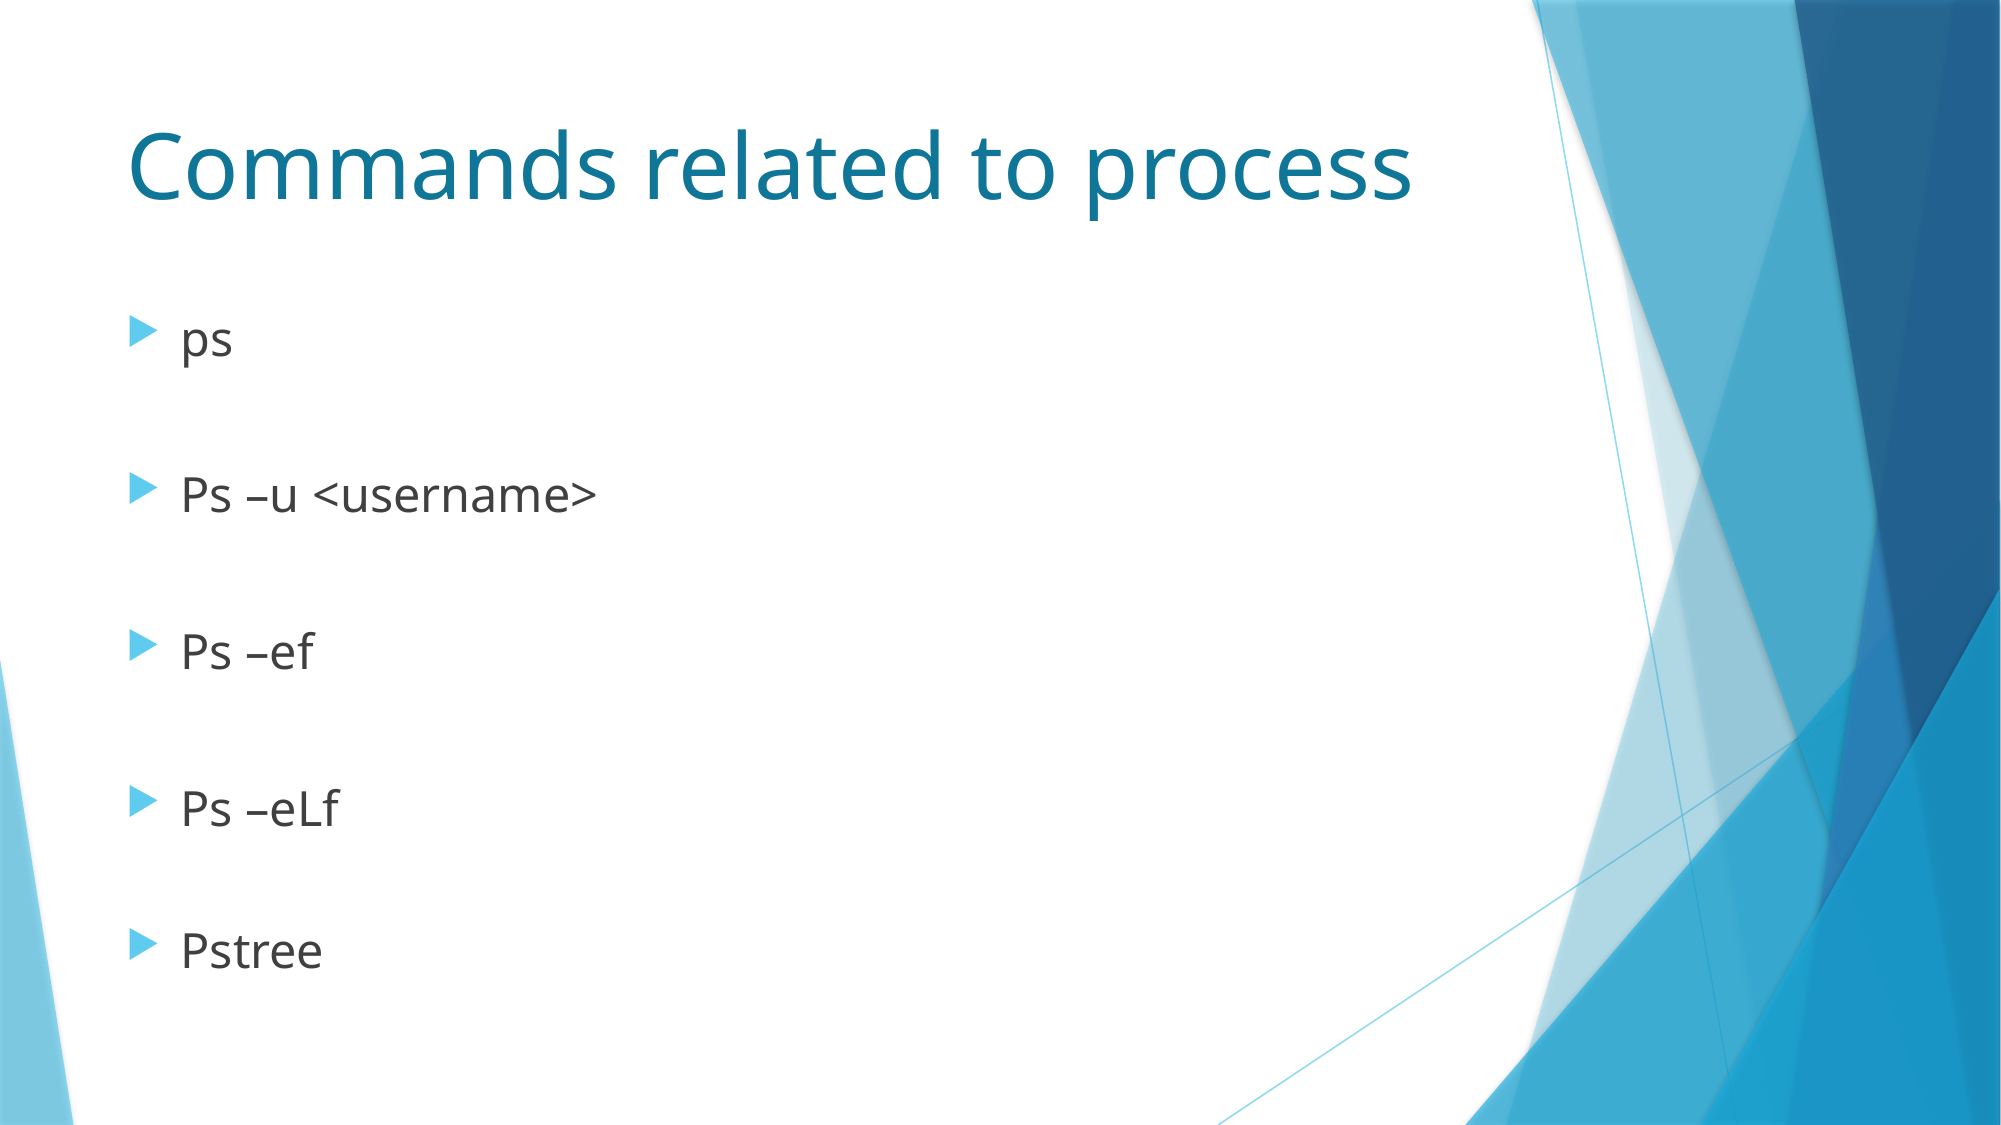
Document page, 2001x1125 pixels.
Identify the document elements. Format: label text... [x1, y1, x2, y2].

list ps Ps –u <username> Ps –ef Ps –eLf Pstree [111, 299, 1522, 992]
title Commands related to process [111, 99, 1522, 243]
